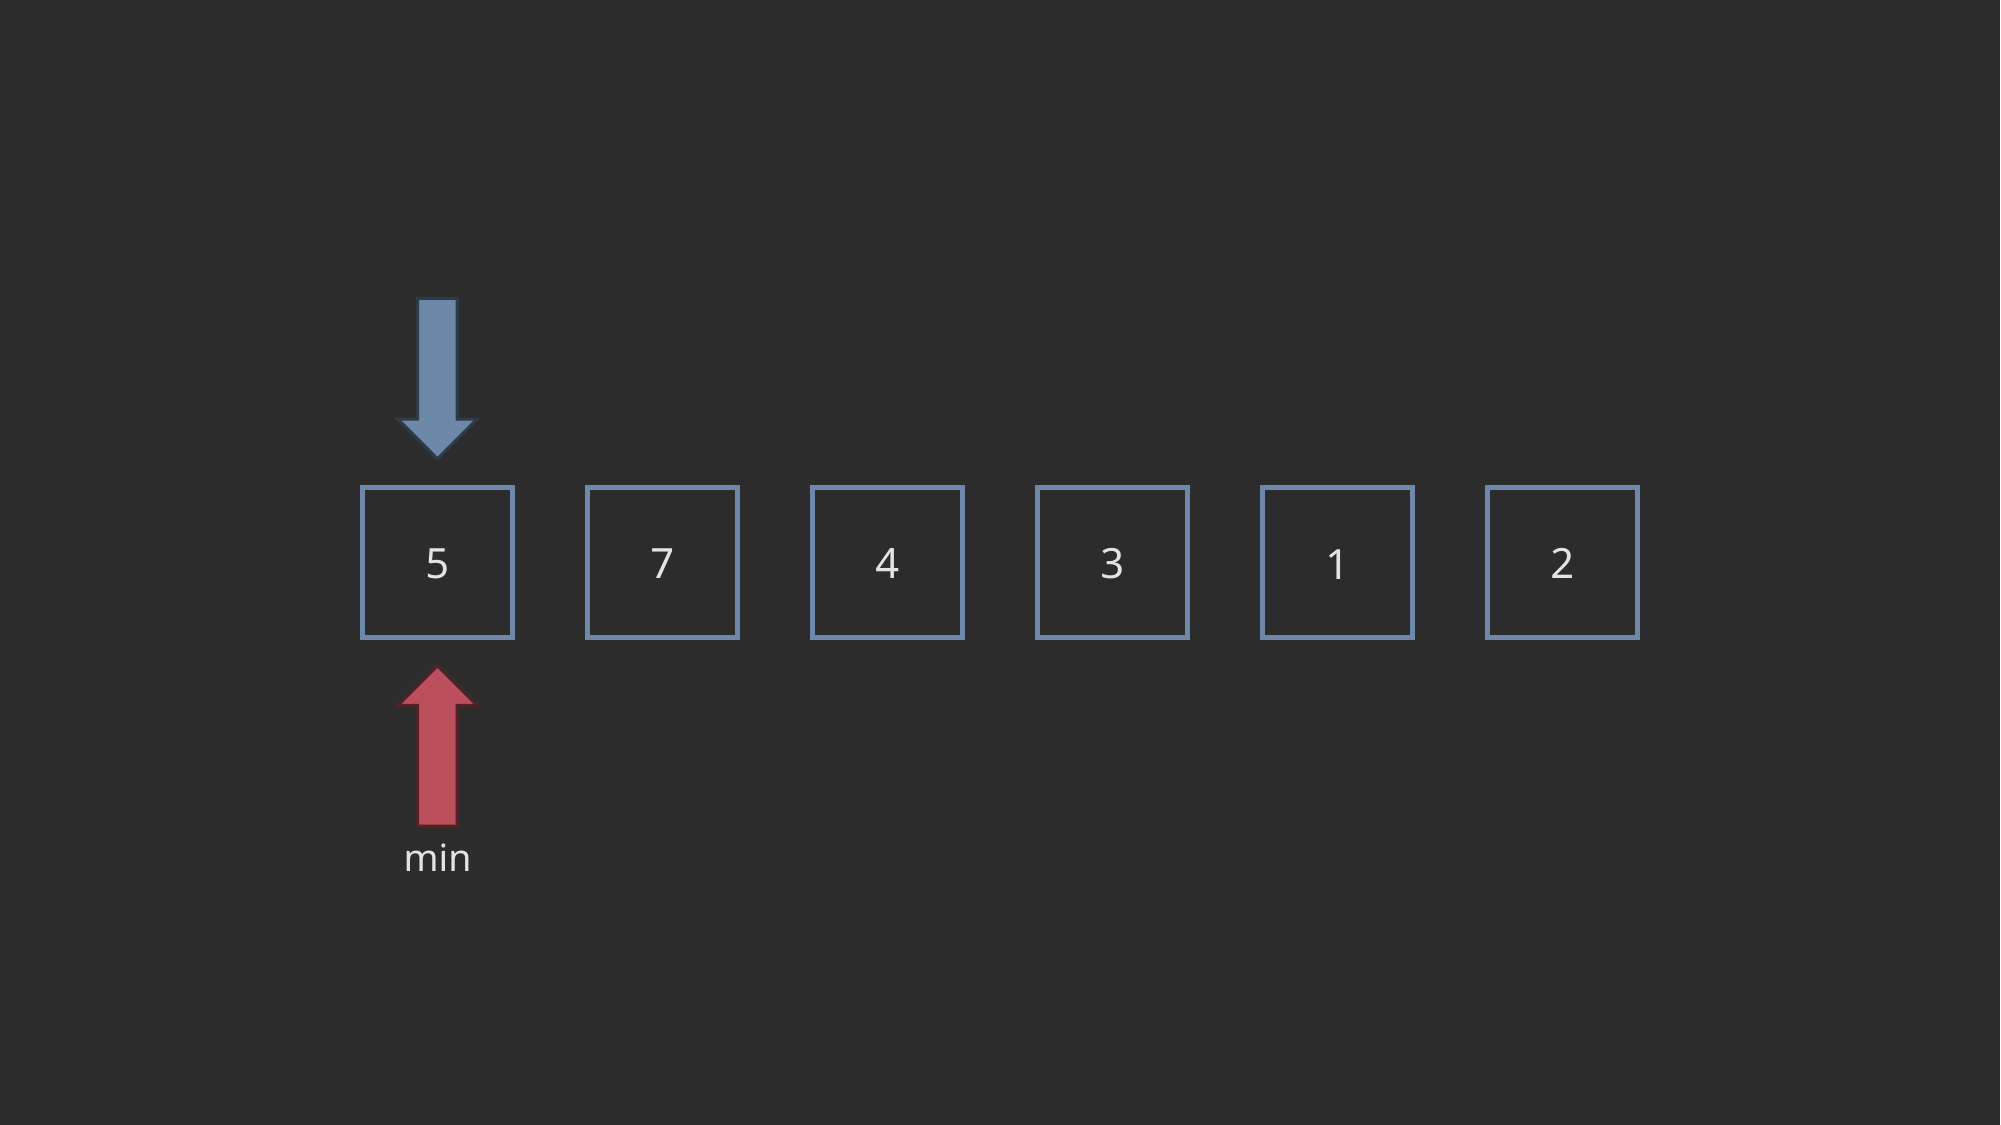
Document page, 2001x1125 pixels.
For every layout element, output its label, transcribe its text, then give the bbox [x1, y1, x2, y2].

text_box [393, 663, 481, 826]
text_box 5 [361, 486, 514, 639]
text_box min [388, 826, 487, 886]
text_box 3 [1036, 486, 1189, 639]
text_box 7 [586, 486, 739, 639]
text_box 2 [1486, 486, 1639, 639]
text_box 4 [811, 486, 964, 639]
text_box 1 [1261, 486, 1414, 639]
text_box [393, 296, 481, 462]
